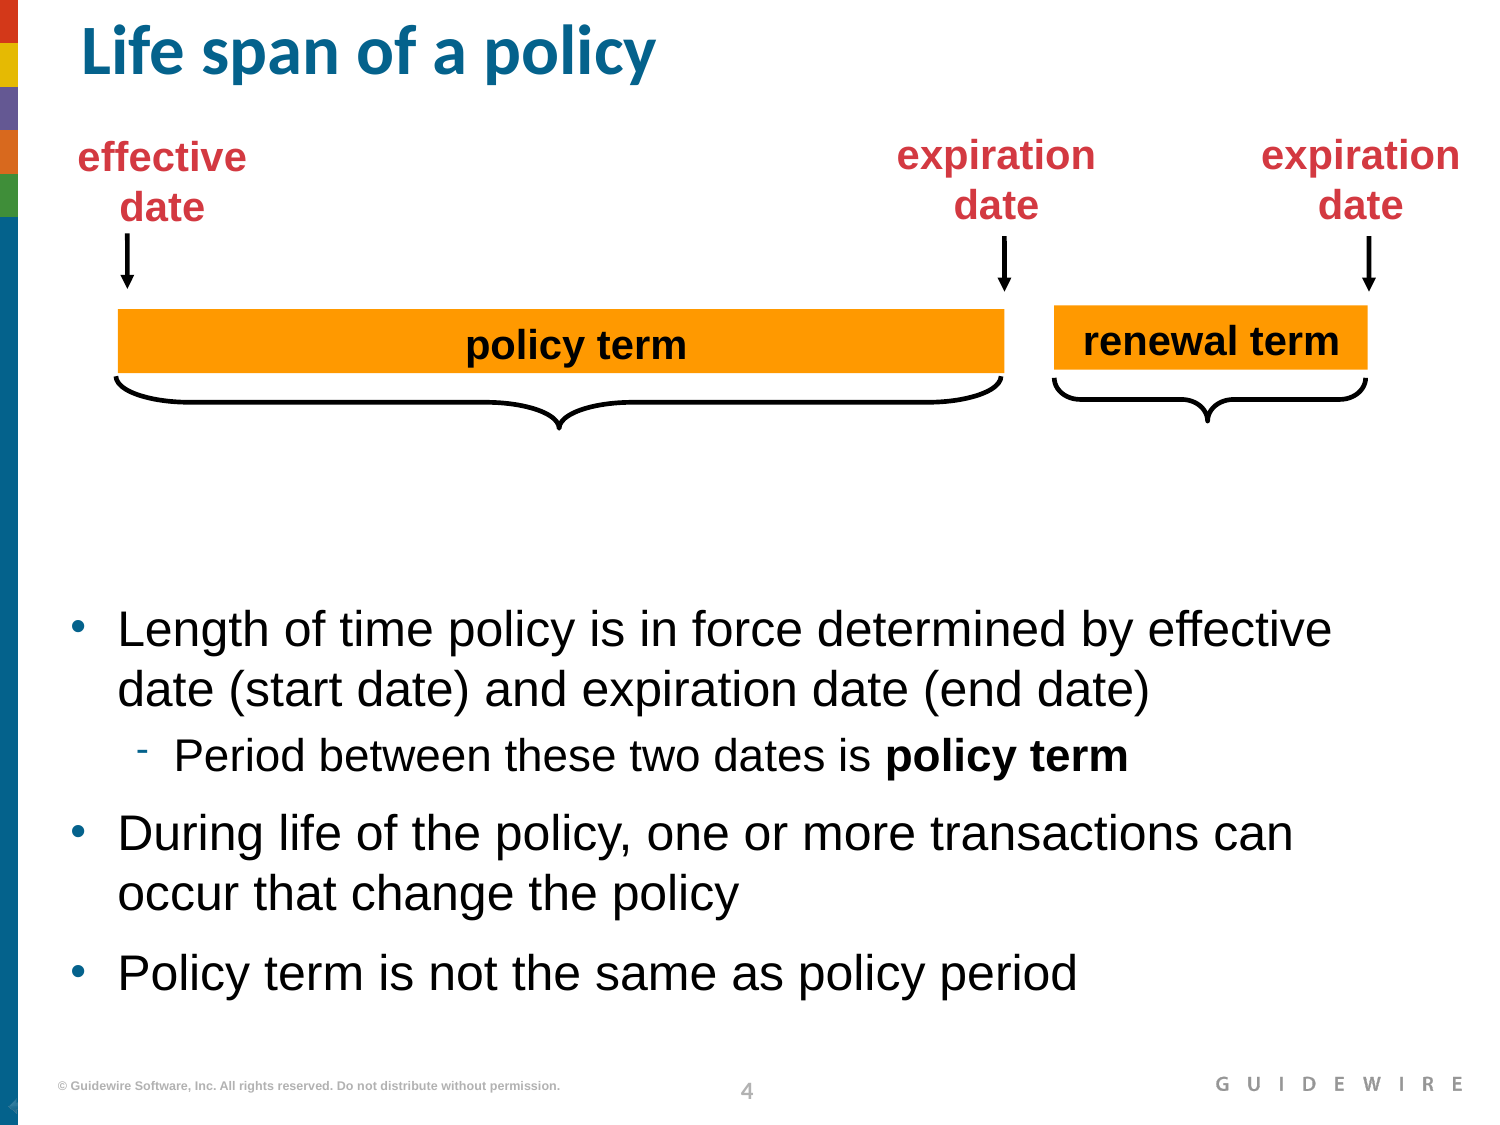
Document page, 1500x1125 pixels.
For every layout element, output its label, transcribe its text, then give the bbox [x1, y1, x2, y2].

text_box [1054, 305, 1368, 370]
text_box expiration date [1255, 128, 1467, 229]
text_box renewal term [1065, 314, 1358, 365]
list Length of time policy is in force determined by effective date (start date) and expiration date (end date) Period between these two dates is policy term During life of the policy, one or more transactions can occur that change the policy Policy term is not the same as policy period [70, 596, 1427, 1125]
text_box [1362, 236, 1376, 292]
picture [10, 1101, 18, 1111]
title Life span of a policy [81, 19, 1446, 142]
text_box expiration date [890, 128, 1102, 229]
text_box [115, 376, 1002, 429]
text_box effective date [56, 129, 268, 230]
text_box [1054, 377, 1366, 422]
text_box [117, 309, 1005, 374]
picture [1427, 1073, 1480, 1096]
text_box [121, 233, 134, 289]
picture [0, 0, 18, 216]
text_box [998, 236, 1011, 292]
text_box policy term [440, 317, 713, 368]
